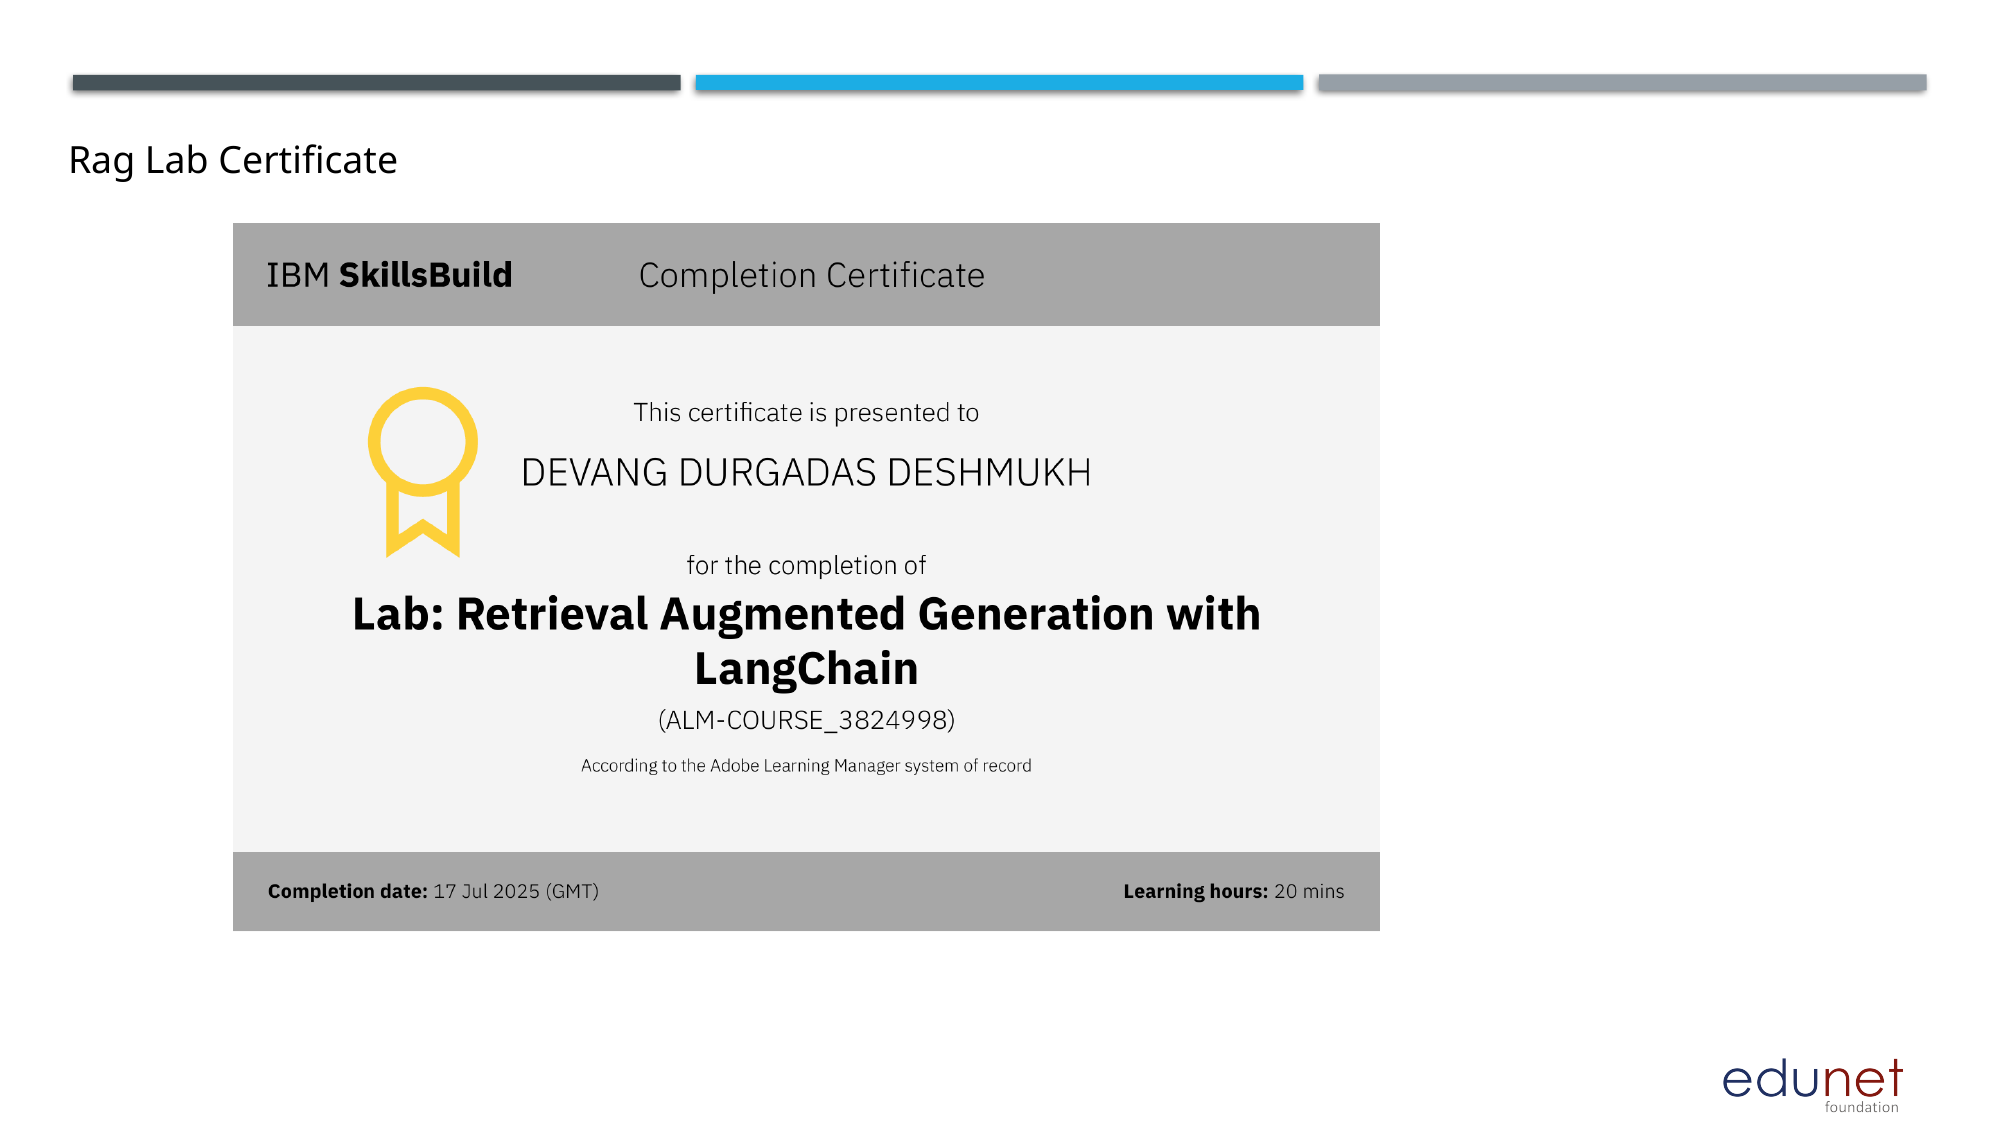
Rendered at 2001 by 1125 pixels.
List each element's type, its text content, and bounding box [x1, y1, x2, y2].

picture [232, 222, 1446, 1082]
text_box Rag Lab Certificate [53, 128, 414, 189]
picture [1719, 1056, 1905, 1116]
